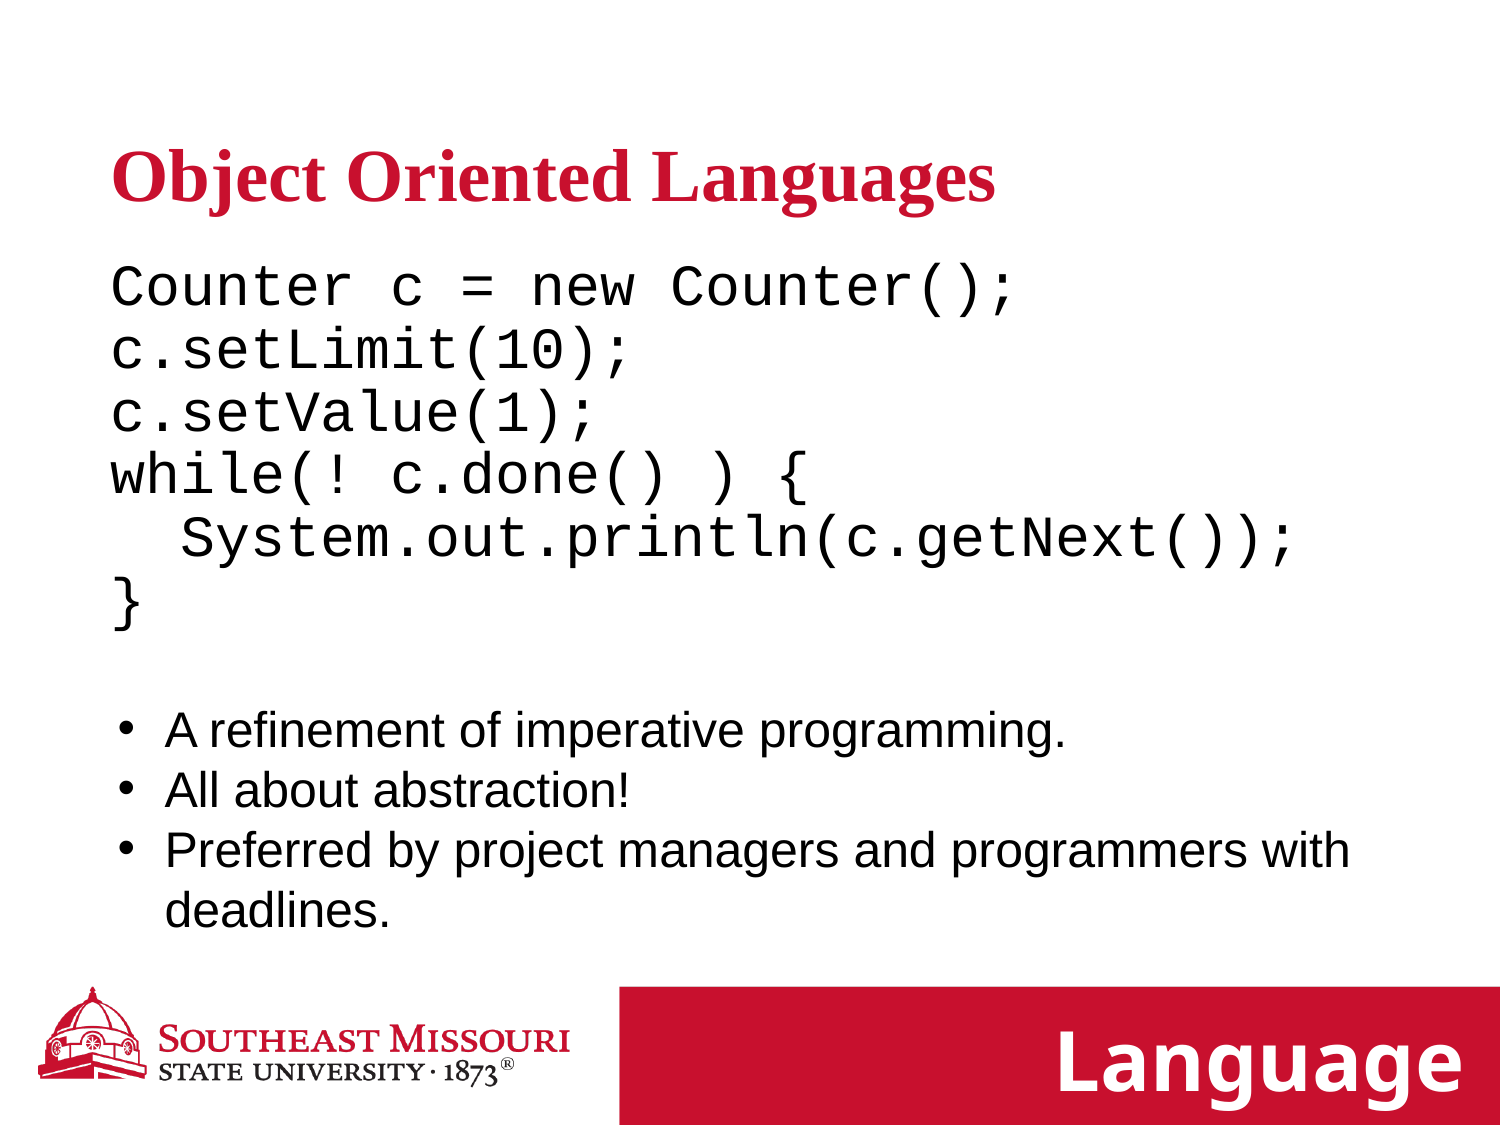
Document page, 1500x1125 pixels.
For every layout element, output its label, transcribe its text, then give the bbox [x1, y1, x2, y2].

text_box A refinement of imperative programming. All about abstraction! Preferred by project managers and programmers with deadlines. [102, 690, 1449, 946]
text_box Object Oriented Languages [95, 129, 1077, 247]
text_box Language [633, 982, 1481, 1125]
list Counter c = new Counter(); c.setLimit(10); c.setValue(1); while(! c.done() ) { System.out.println(c.getNext()); } [95, 247, 1393, 666]
picture [0, 0, 1500, 1125]
